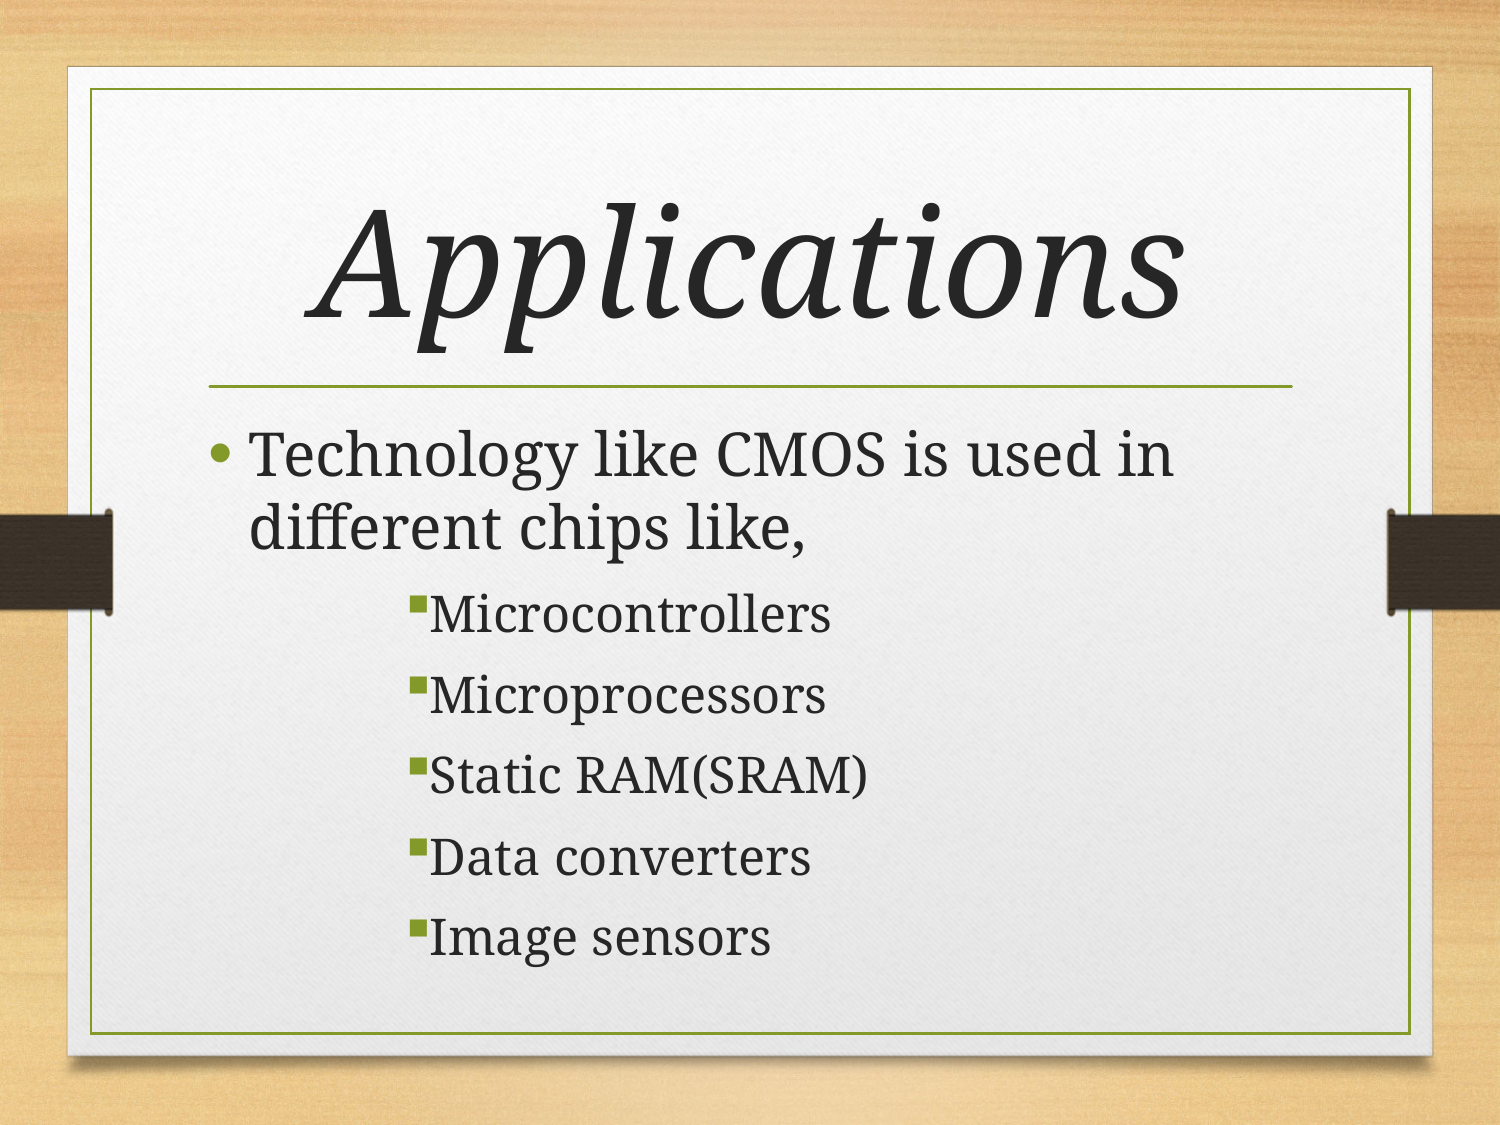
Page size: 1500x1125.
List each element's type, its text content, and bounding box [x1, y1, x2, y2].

picture [0, 0, 1500, 1125]
title Applications [193, 150, 1309, 365]
list Technology like CMOS is used in different chips like, Microcontrollers Microprocessors Static RAM(SRAM) Data converters Image sensors [193, 408, 1309, 974]
